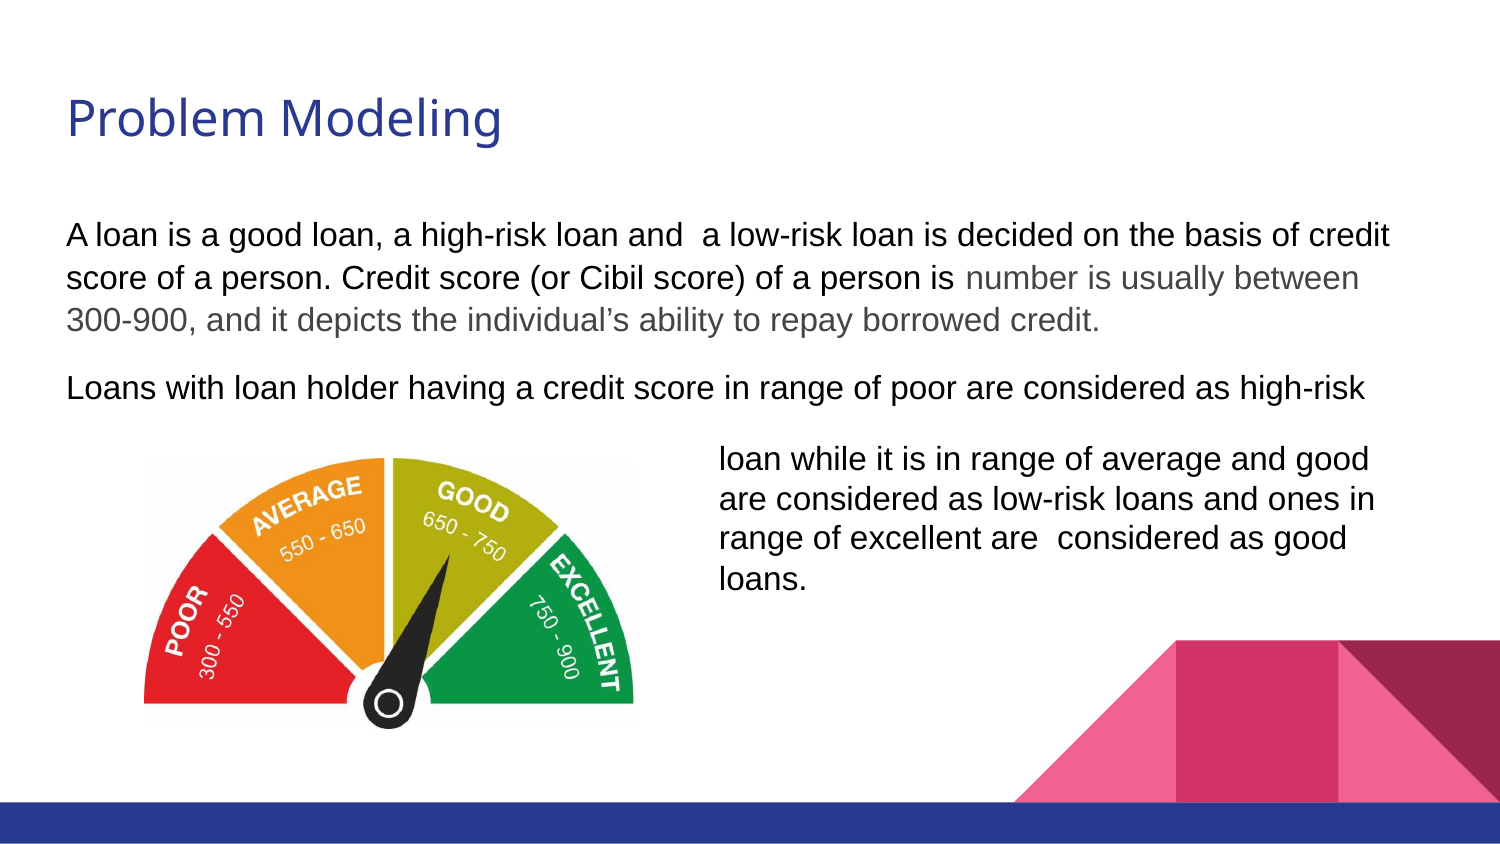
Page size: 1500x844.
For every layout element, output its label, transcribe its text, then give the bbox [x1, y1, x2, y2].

list A loan is a good loan, a high-risk loan and a low-risk loan is decided on the basis of credit score of a person. Credit score (or Cibil score) of a person is number is usually between 300-900, and it depicts the individual’s ability to repay borrowed credit. Loans with loan holder having a credit score in range of poor are considered as high-risk [51, 196, 1449, 744]
picture [0, 406, 784, 745]
title Problem Modeling [51, 67, 1449, 167]
text_box loan while it is in range of average and good are considered as low-risk loans and ones in range of excellent are considered as good loans. [787, 421, 1421, 612]
